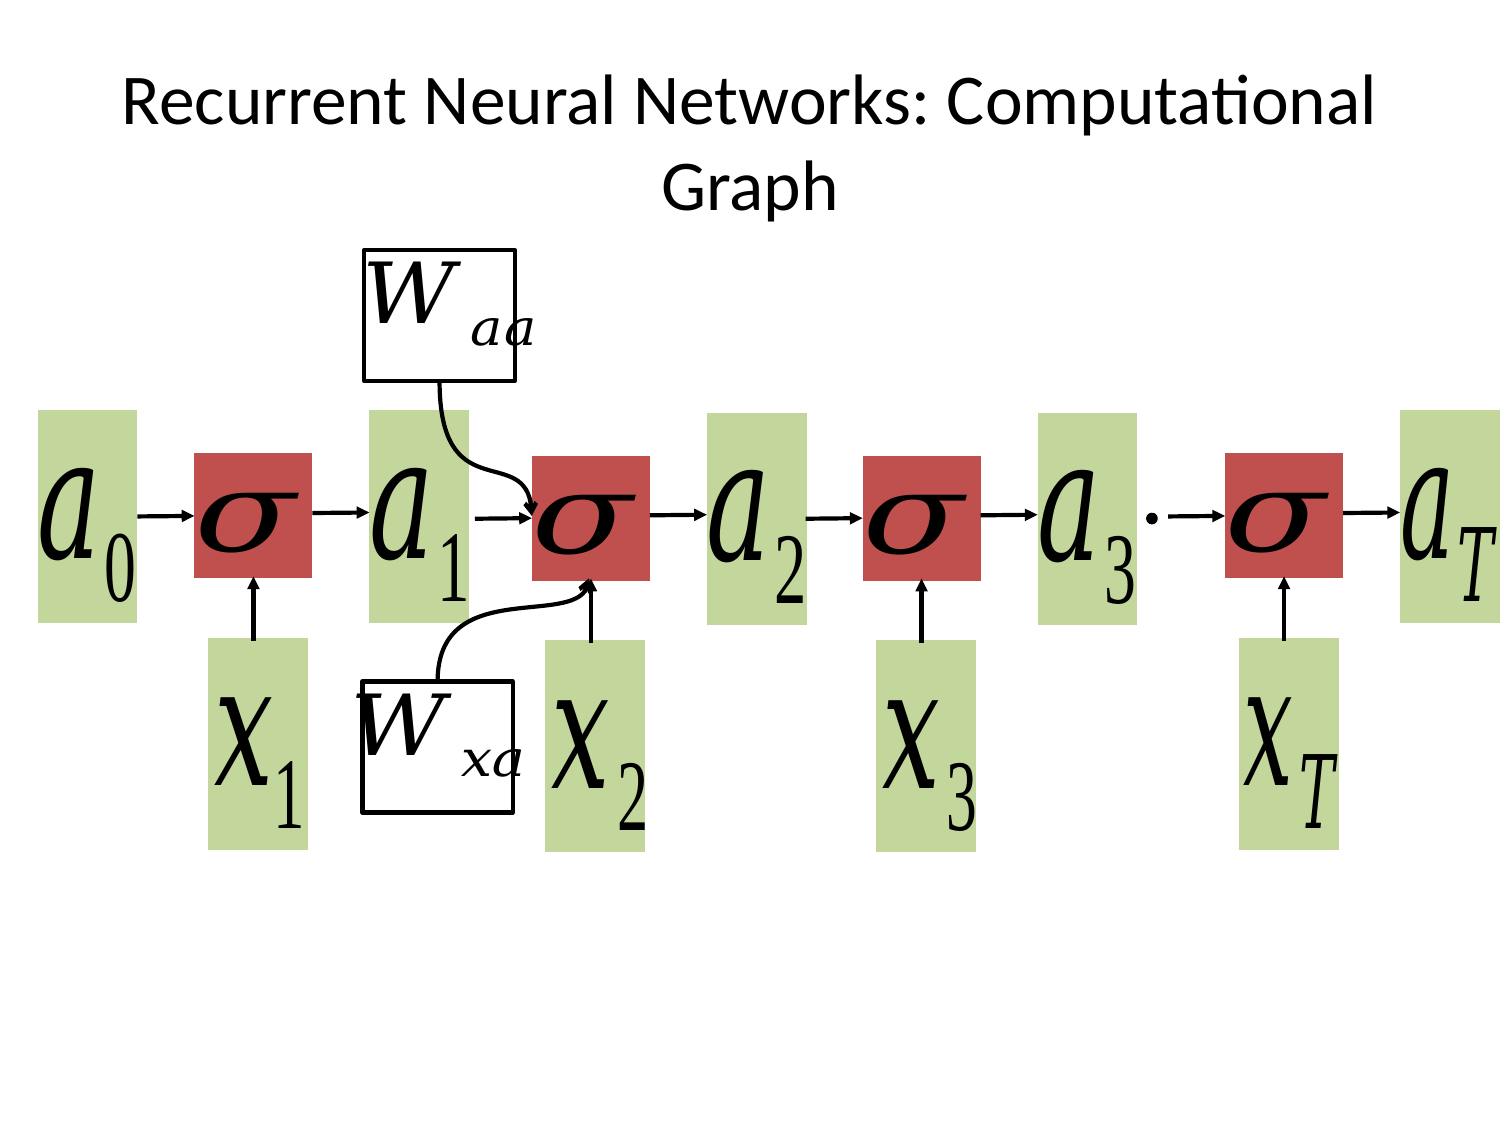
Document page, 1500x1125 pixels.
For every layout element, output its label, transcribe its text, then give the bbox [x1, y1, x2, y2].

text_box [1146, 512, 1158, 525]
text_box [360, 679, 515, 815]
text_box [362, 248, 517, 383]
title Recurrent Neural Networks: Computational Graph [75, 45, 1425, 233]
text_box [461, 553, 566, 706]
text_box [417, 402, 554, 495]
